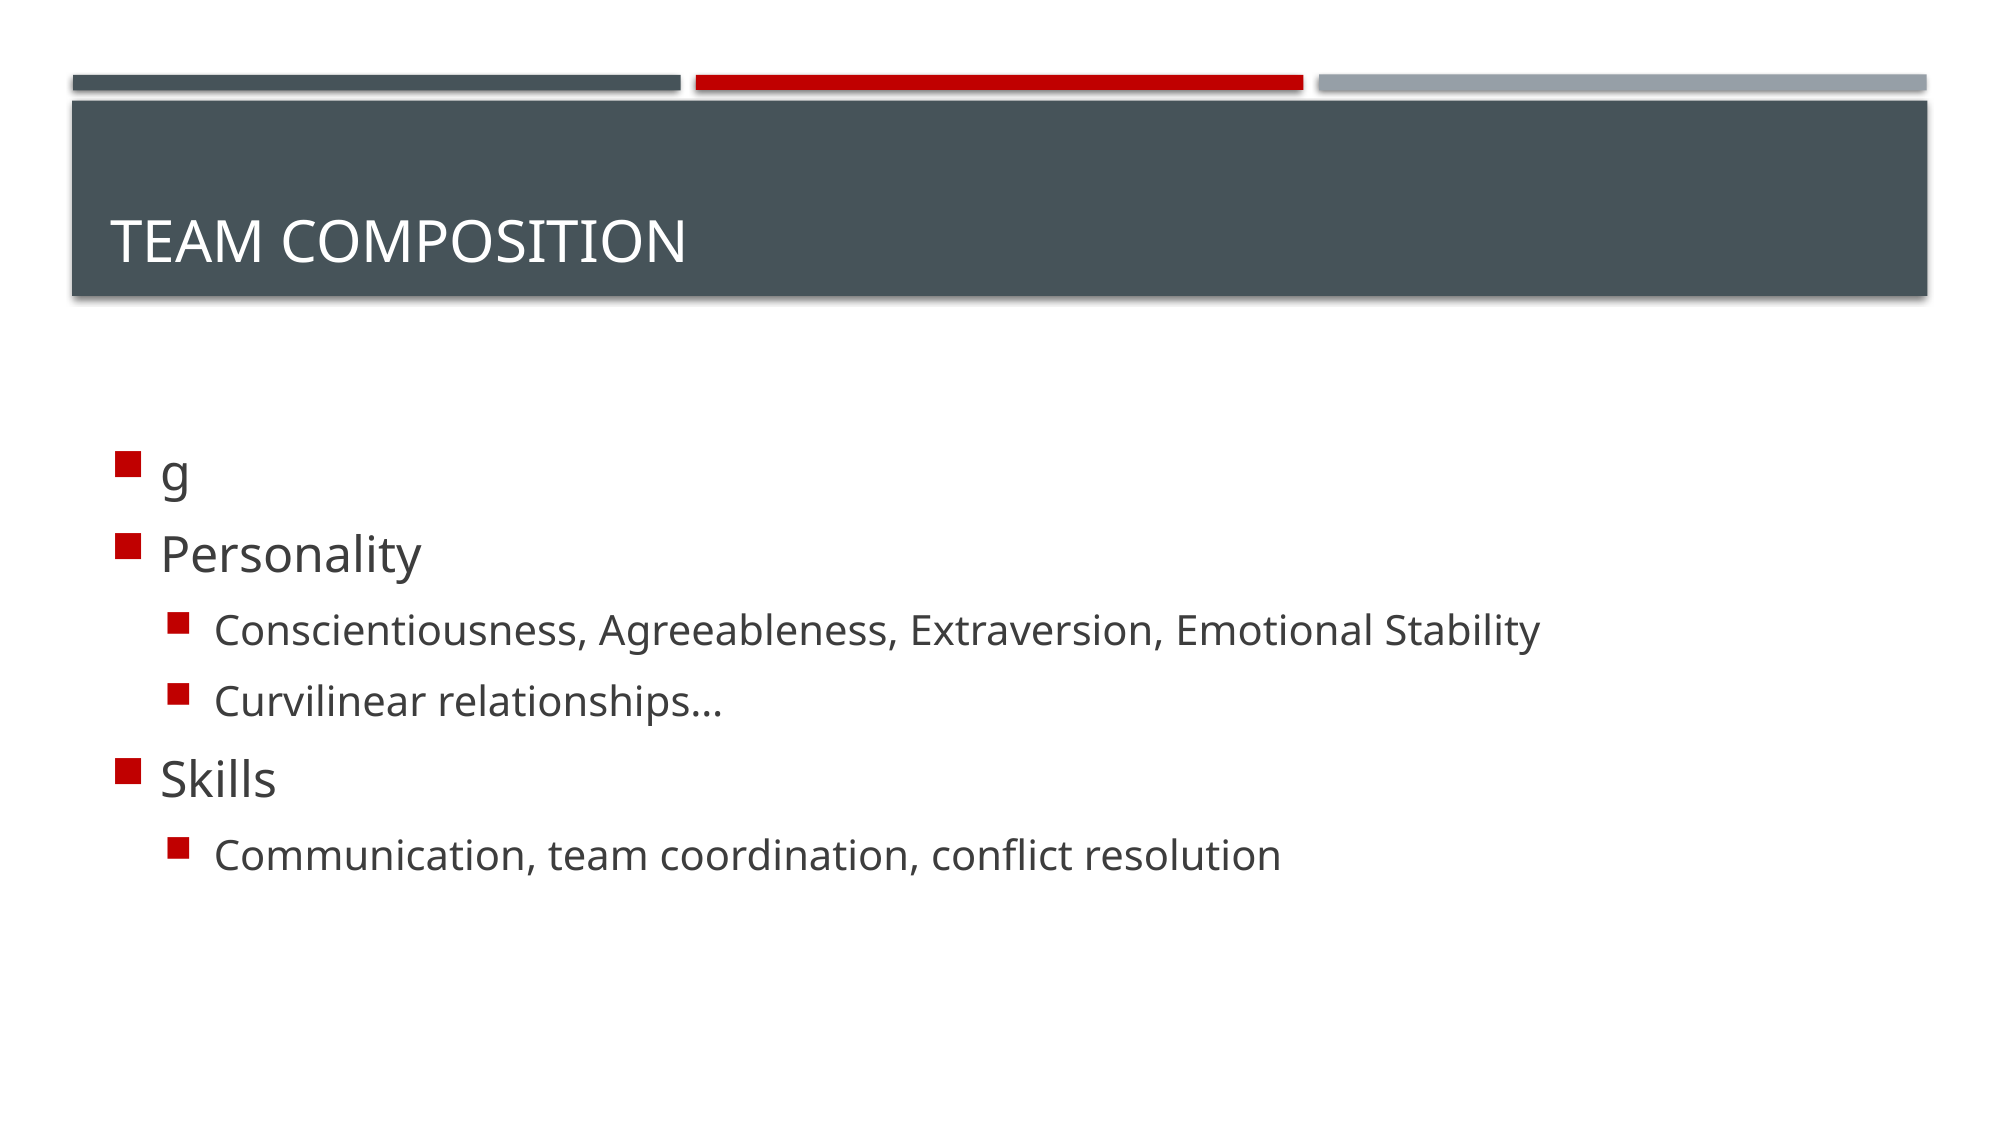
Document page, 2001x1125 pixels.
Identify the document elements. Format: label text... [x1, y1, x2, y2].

list g Personality Conscientiousness, Agreeableness, Extraversion, Emotional Stability Curvilinear relationships… Skills Communication, team coordination, conflict resolution [95, 357, 1905, 962]
title Team Composition [95, 115, 1905, 282]
